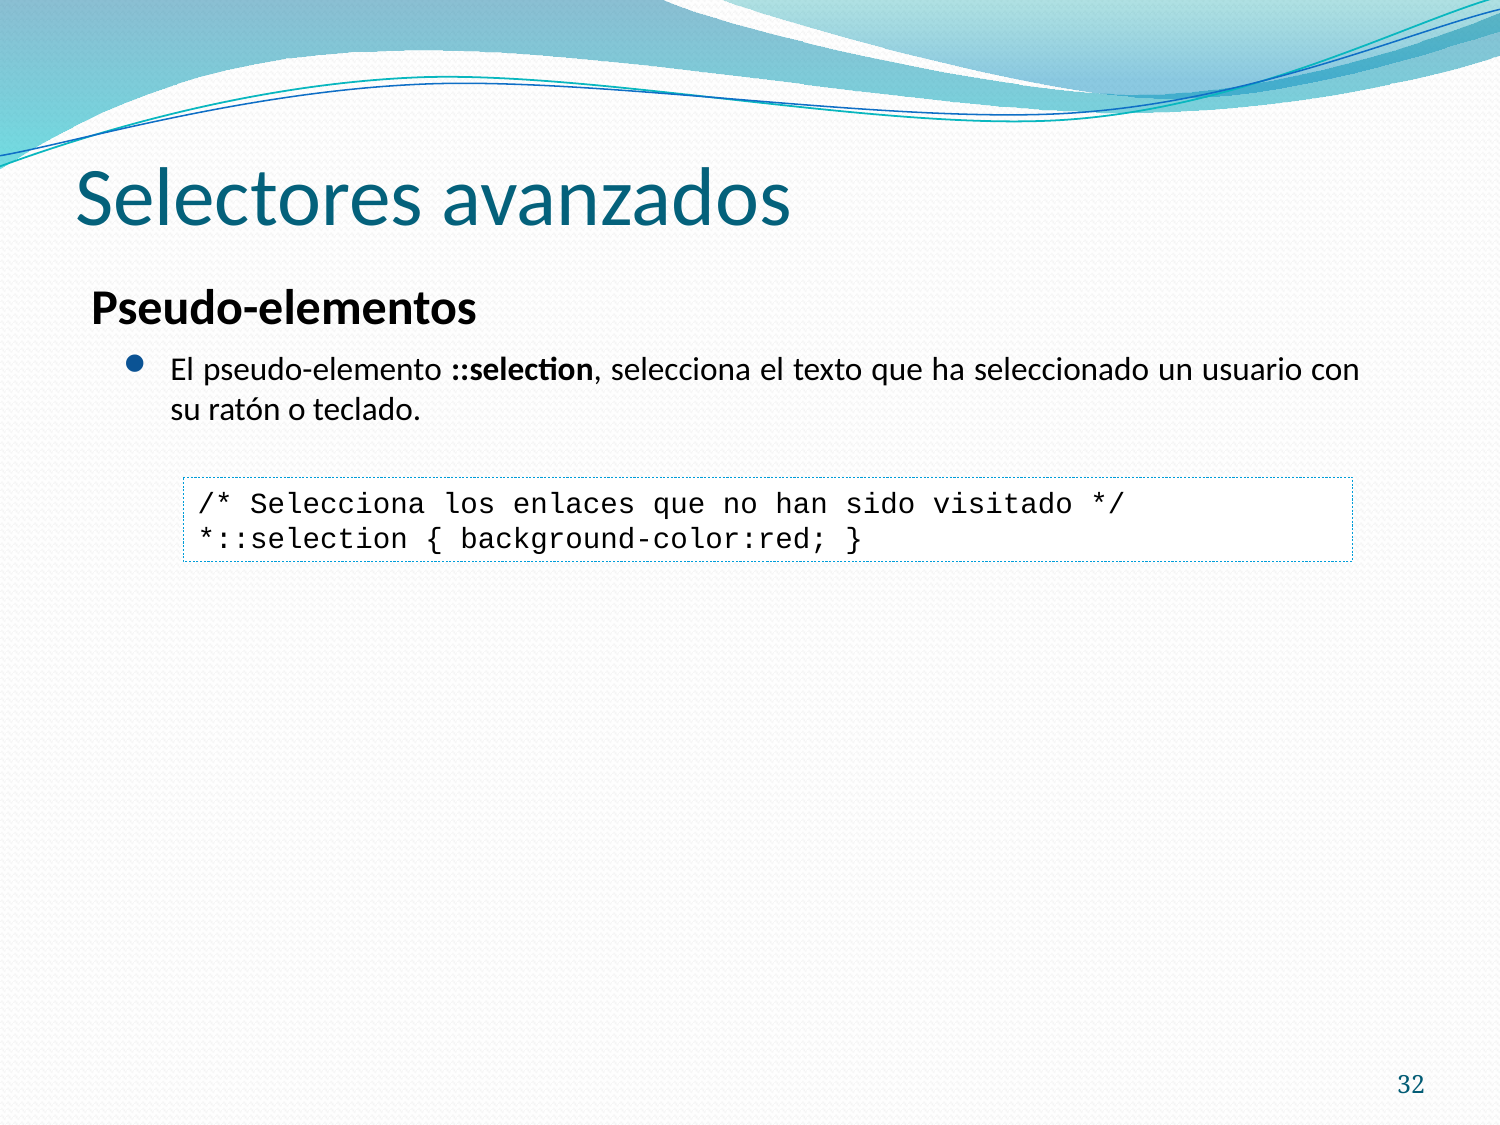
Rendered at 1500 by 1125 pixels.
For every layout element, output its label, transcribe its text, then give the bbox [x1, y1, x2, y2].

title Selectores avanzados [75, 54, 1471, 243]
text_box /* Selecciona los enlaces que no han sido visitado */ *::selection { background-color:red; } [181, 475, 1354, 564]
slide_number 32 [1299, 1042, 1425, 1103]
list Pseudo-elementos El pseudo-elemento ::selection, selecciona el texto que ha seleccionado un usuario con su ratón o teclado. [76, 255, 1376, 1071]
